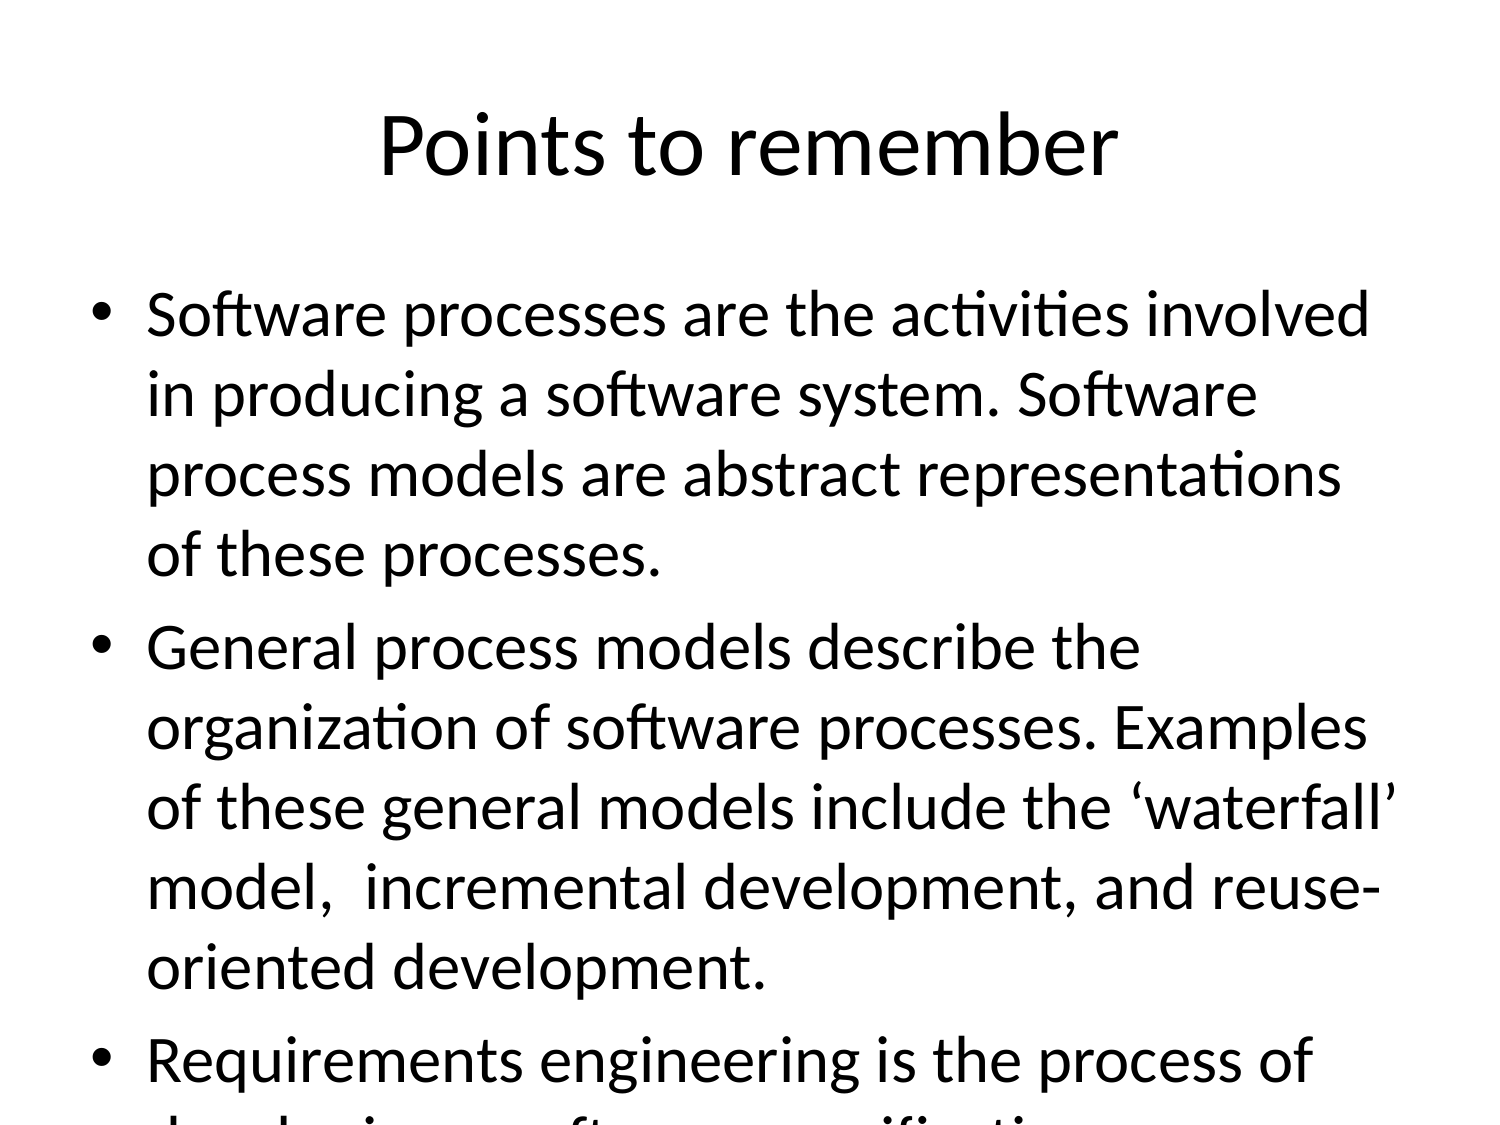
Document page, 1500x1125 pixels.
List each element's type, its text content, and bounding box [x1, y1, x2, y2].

title Points to remember [75, 45, 1425, 233]
list Software processes are the activities involved in producing a software system. Software process models are abstract representations of these processes. General process models describe the organization of software processes. Examples of these general models include the ‘waterfall’ model, incremental development, and reuse-oriented development. Requirements engineering is the process of developing a software specification. [75, 262, 1425, 1005]
